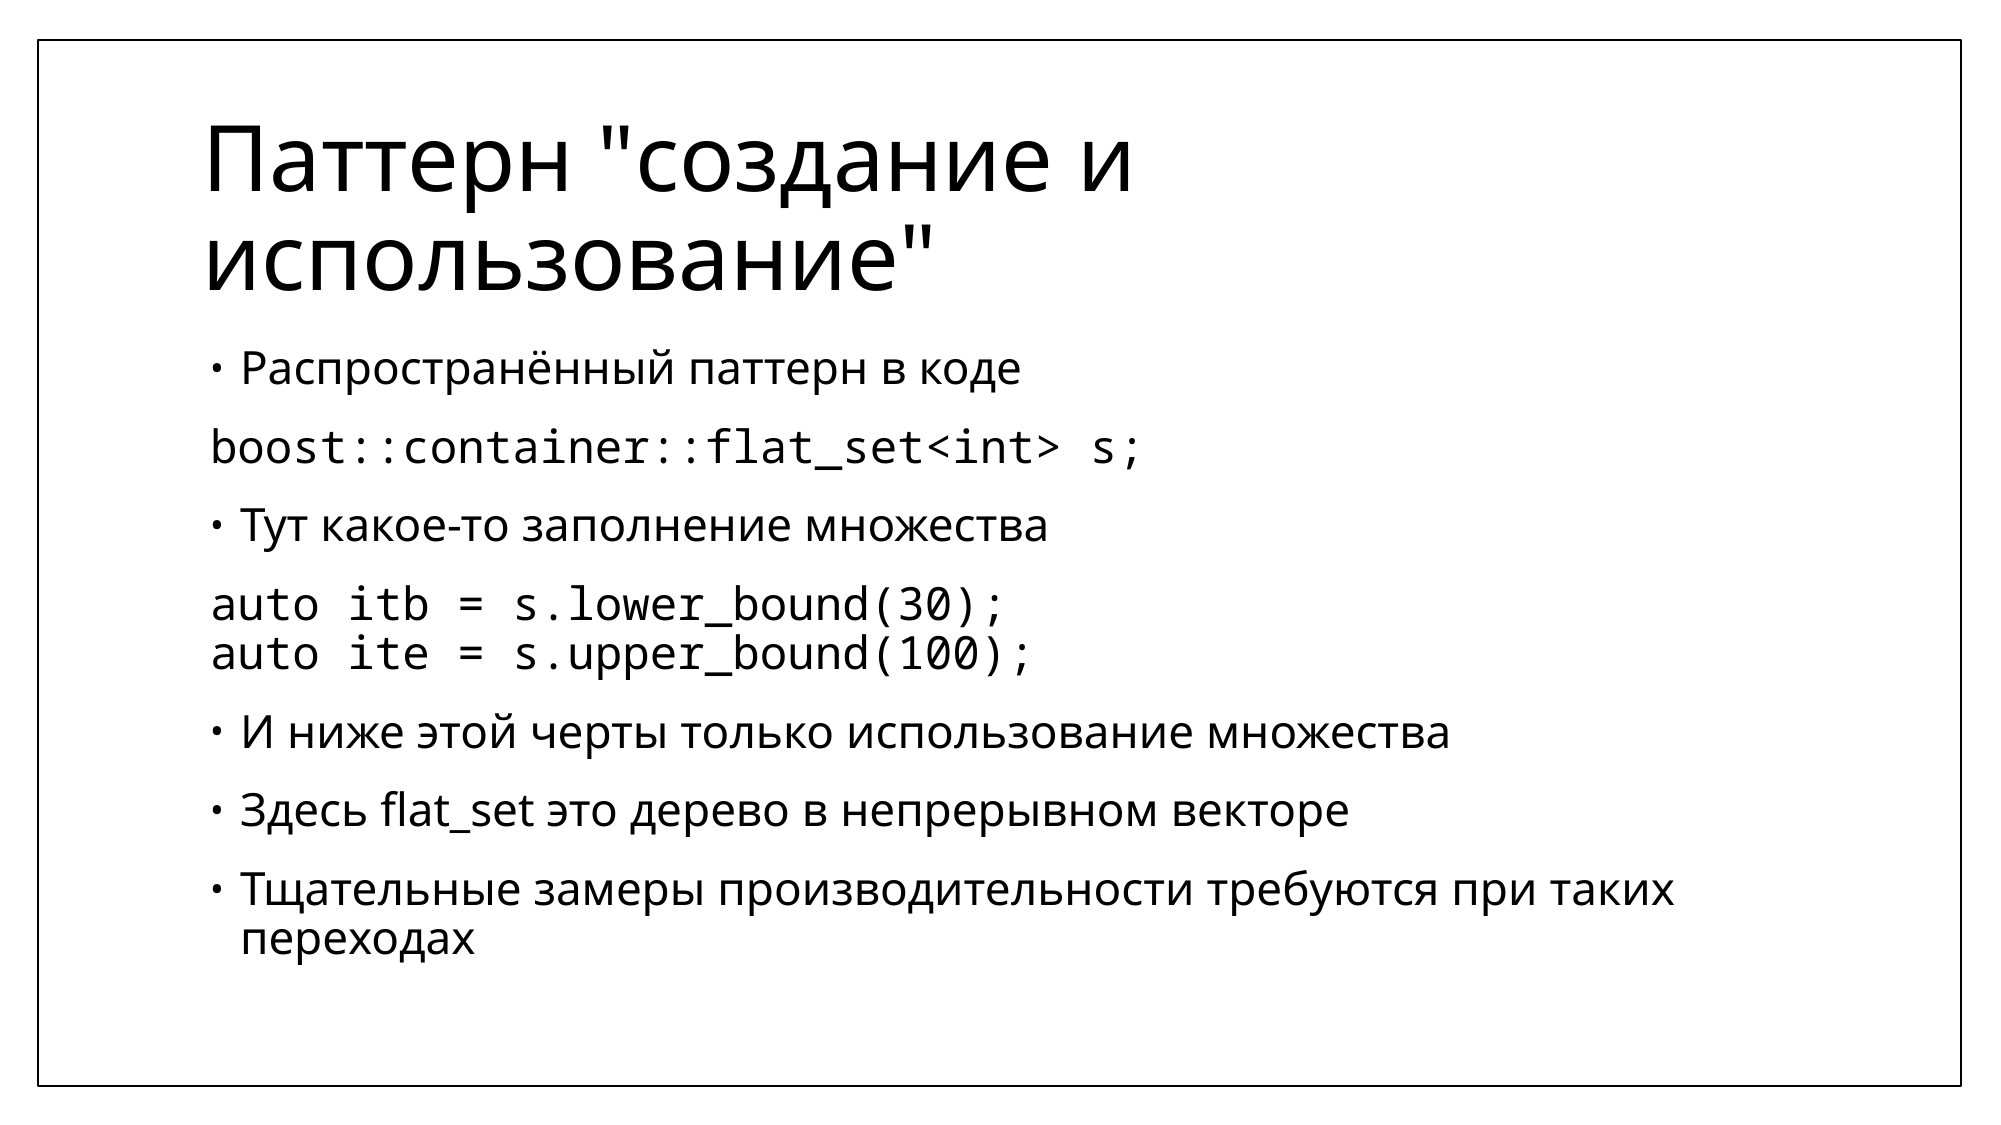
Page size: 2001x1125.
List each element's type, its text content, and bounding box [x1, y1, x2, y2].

list Распространённый паттерн в коде boost::container::flat_set<int> s; Тут какое-то заполнение множества auto itb = s.lower_bound(30); auto ite = s.upper_bound(100); И ниже этой черты только использование множества Здесь flat_set это дерево в непрерывном векторе Тщательные замеры производительности требуются при таких переходах [187, 337, 1808, 1000]
title Паттерн "создание и использование" [187, 99, 1808, 323]
